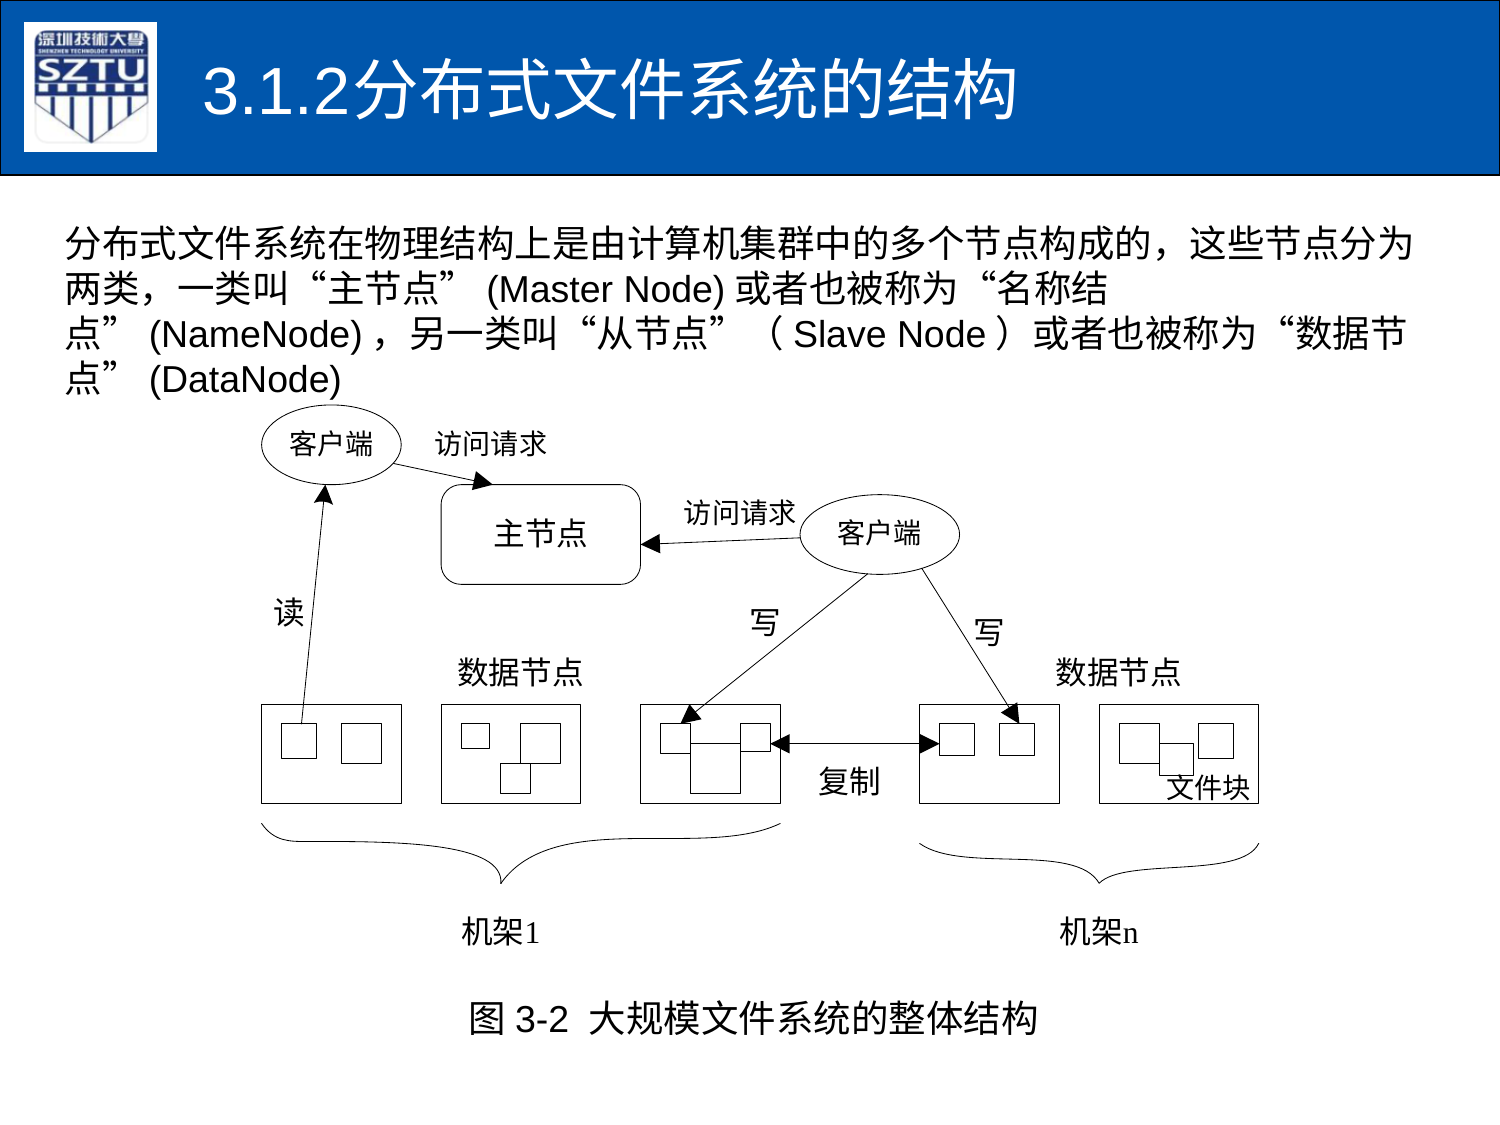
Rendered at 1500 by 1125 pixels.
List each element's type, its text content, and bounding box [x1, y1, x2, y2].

picture [24, 22, 157, 152]
text_box 图3-2 大规模文件系统的整体结构 [453, 987, 1054, 1048]
title 3.1.2 分布式文件系统的结构 [187, 12, 1500, 163]
picture [249, 399, 1288, 970]
text_box 分布式文件系统在物理结构上是由计算机集群中的多个节点构成的，这些节点分为两类，一类叫“主节点”(Master Node)或者也被称为“名称结点”(NameNode)，另一类叫“从节点”（Slave Node）或者也被称为“数据节点”(DataNode) [50, 212, 1450, 408]
